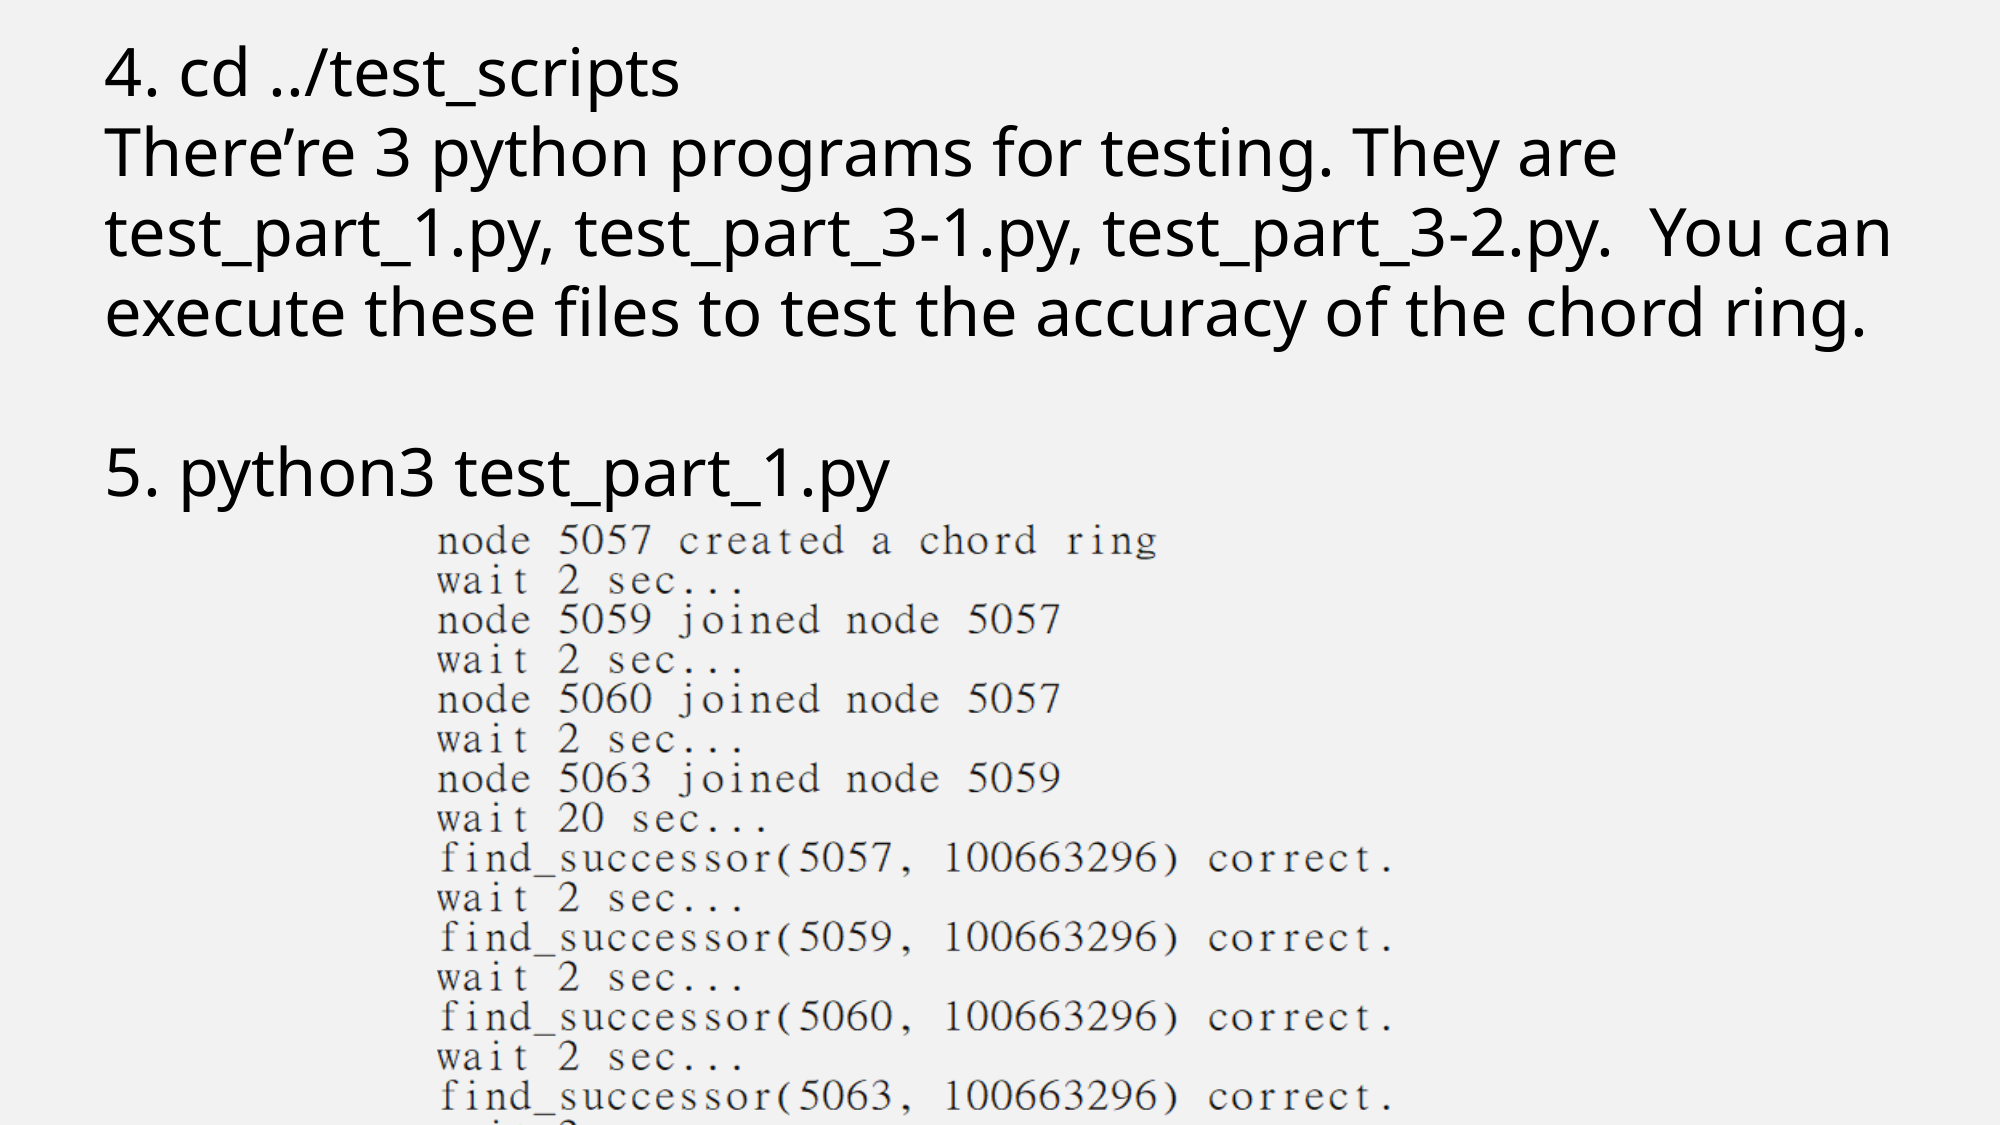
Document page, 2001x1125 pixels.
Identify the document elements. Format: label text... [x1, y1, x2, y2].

text_box 4. cd ../test_scripts There’re 3 python programs for testing. They are test_part_1.py, test_part_3-1.py, test_part_3-2.py. You can execute these files to test the accuracy of the chord ring. 5. python3 test_part_1.py [89, 22, 1962, 677]
picture [437, 524, 1420, 1125]
